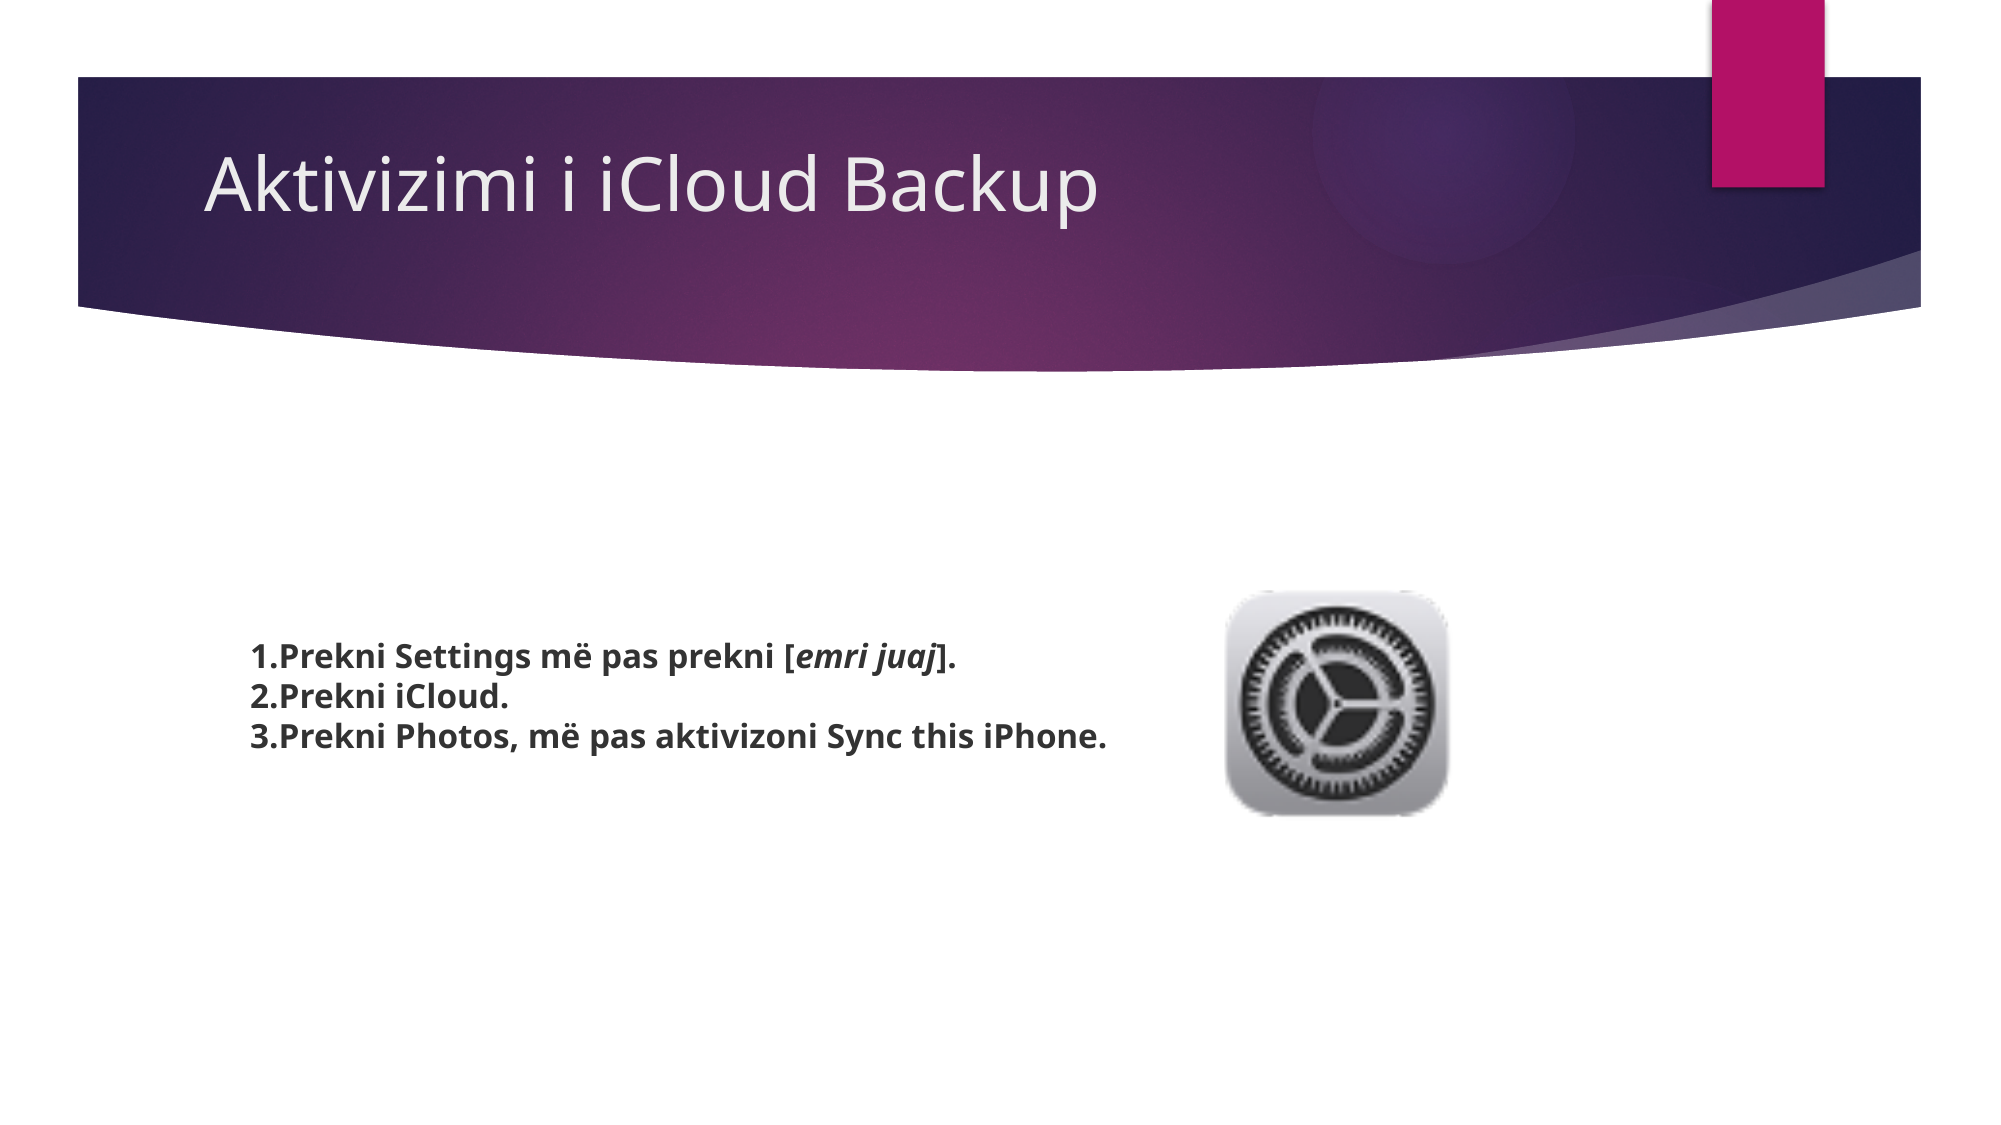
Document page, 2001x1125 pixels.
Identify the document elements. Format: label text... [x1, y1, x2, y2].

picture [1224, 589, 1457, 821]
title Aktivizimi i iCloud Backup [189, 268, 1627, 276]
text_box Prekni Settings më pas prekni [emri juaj]. Prekni iCloud. Prekni Photos, më pas aktivizoni Sync this iPhone. [207, 590, 1109, 786]
